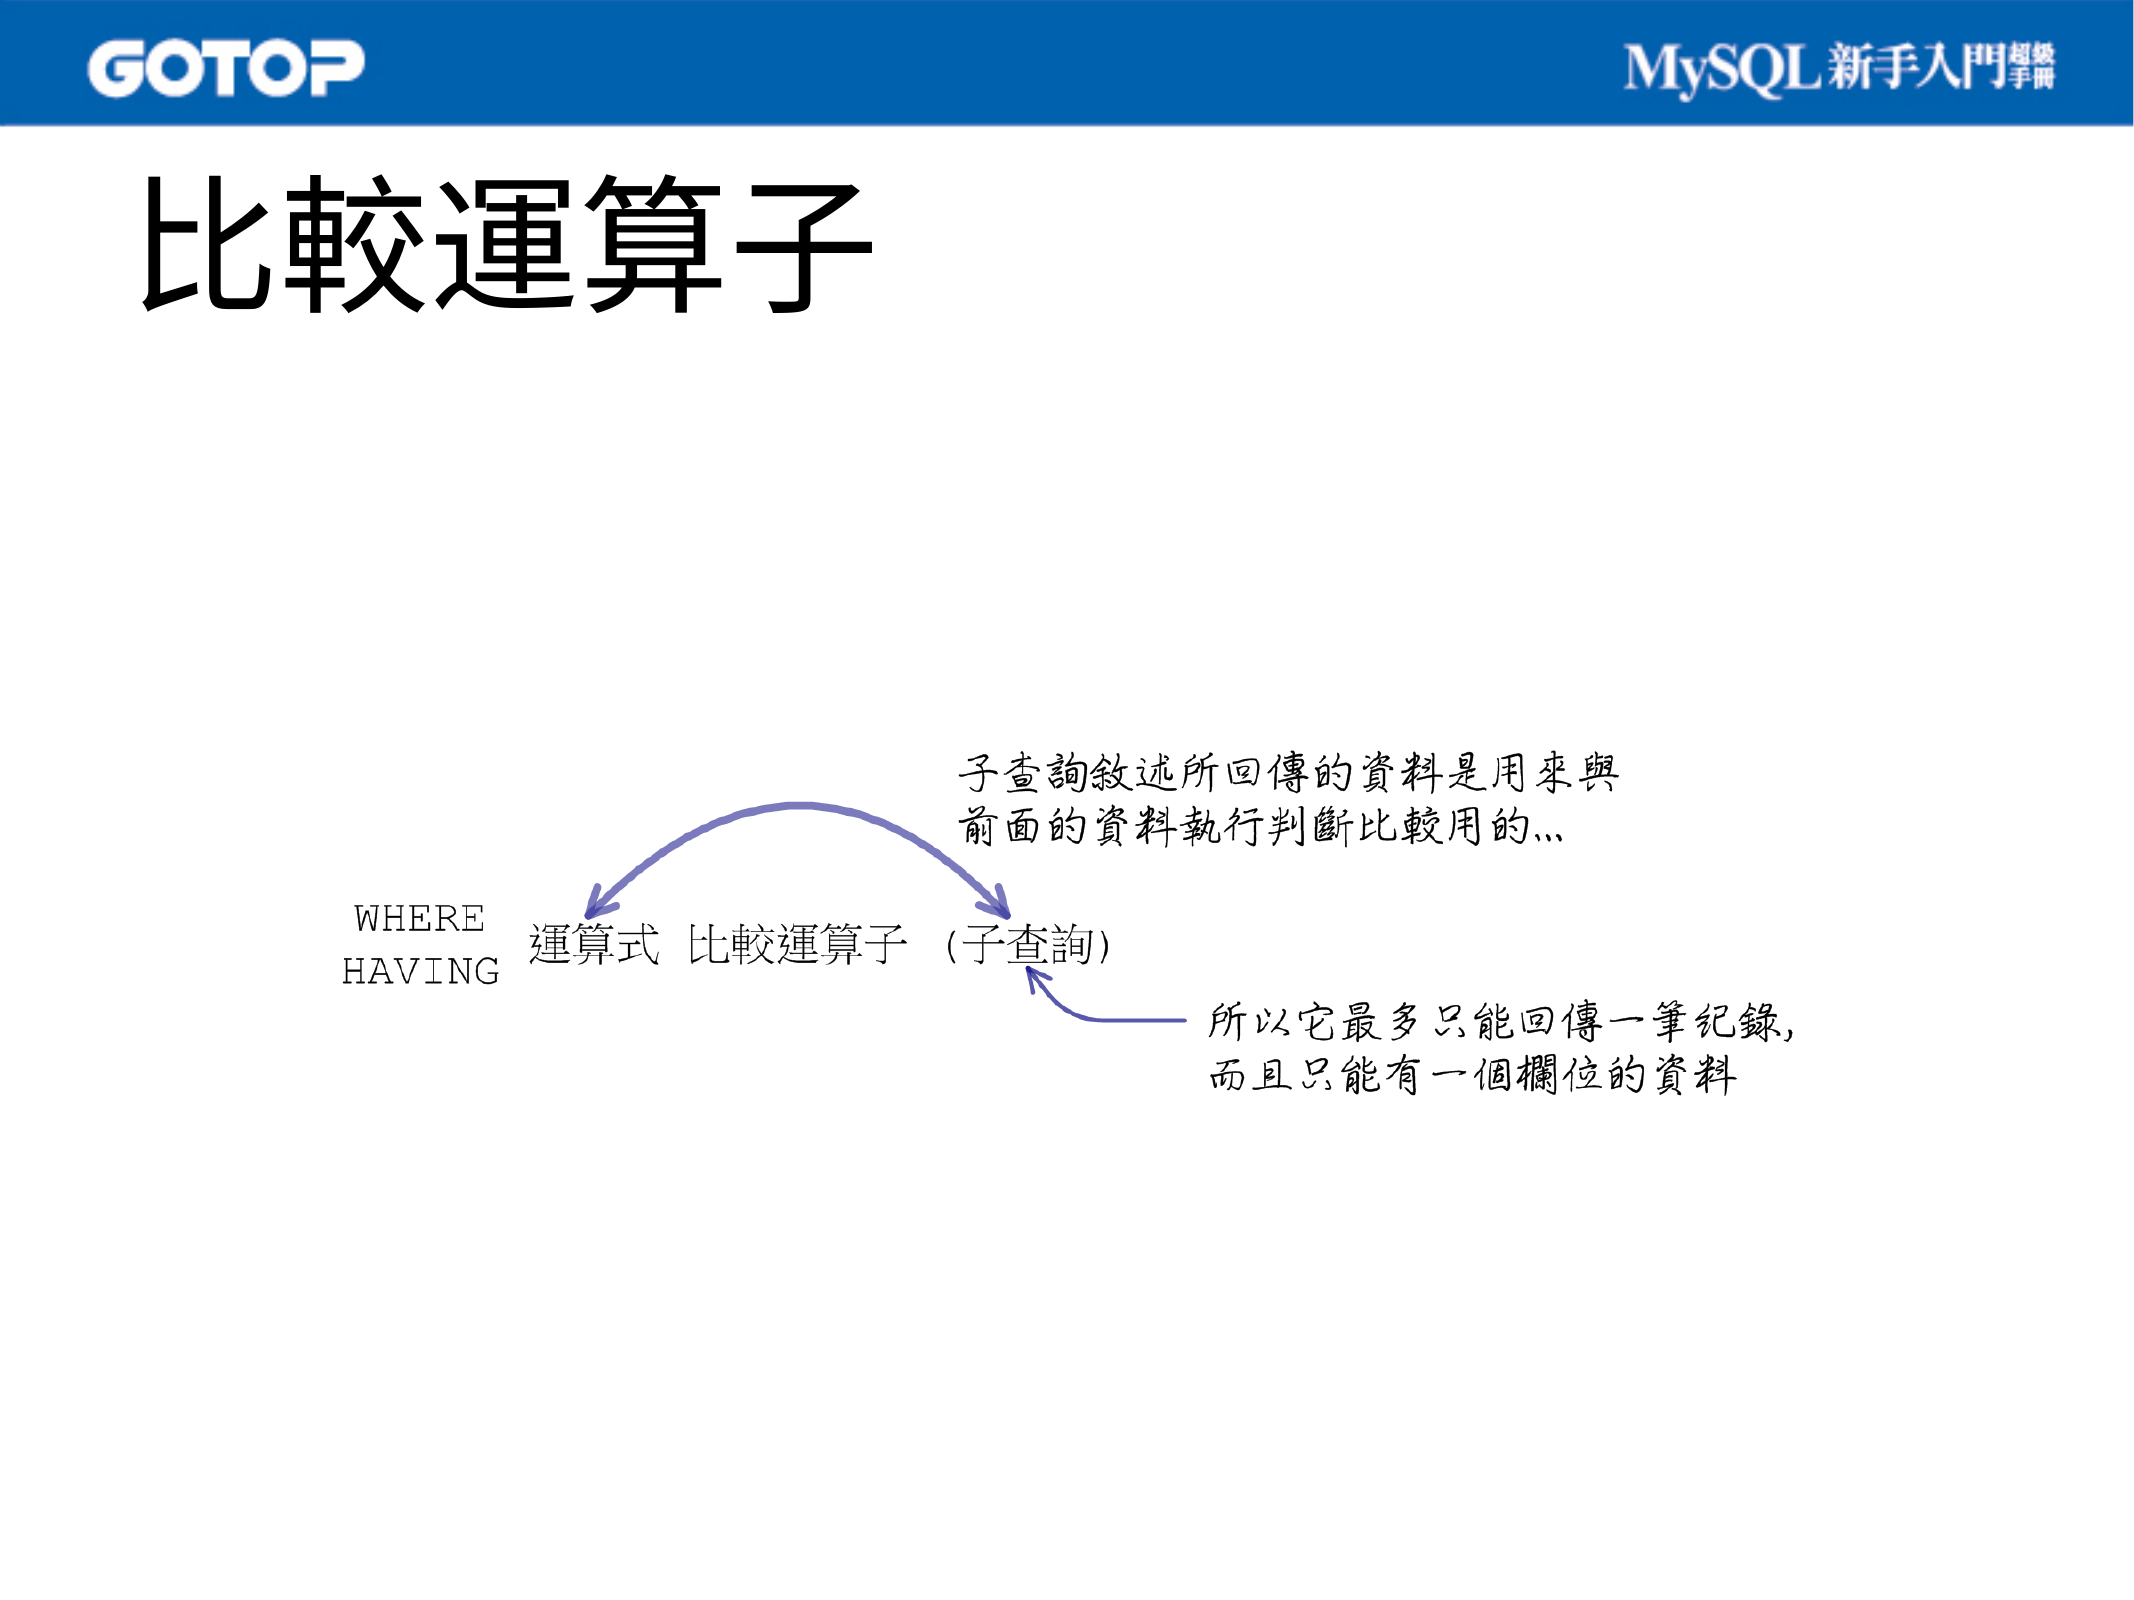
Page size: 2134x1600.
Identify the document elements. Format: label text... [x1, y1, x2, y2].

title 比較運算子 [128, 41, 2005, 443]
picture [0, 0, 2134, 1600]
